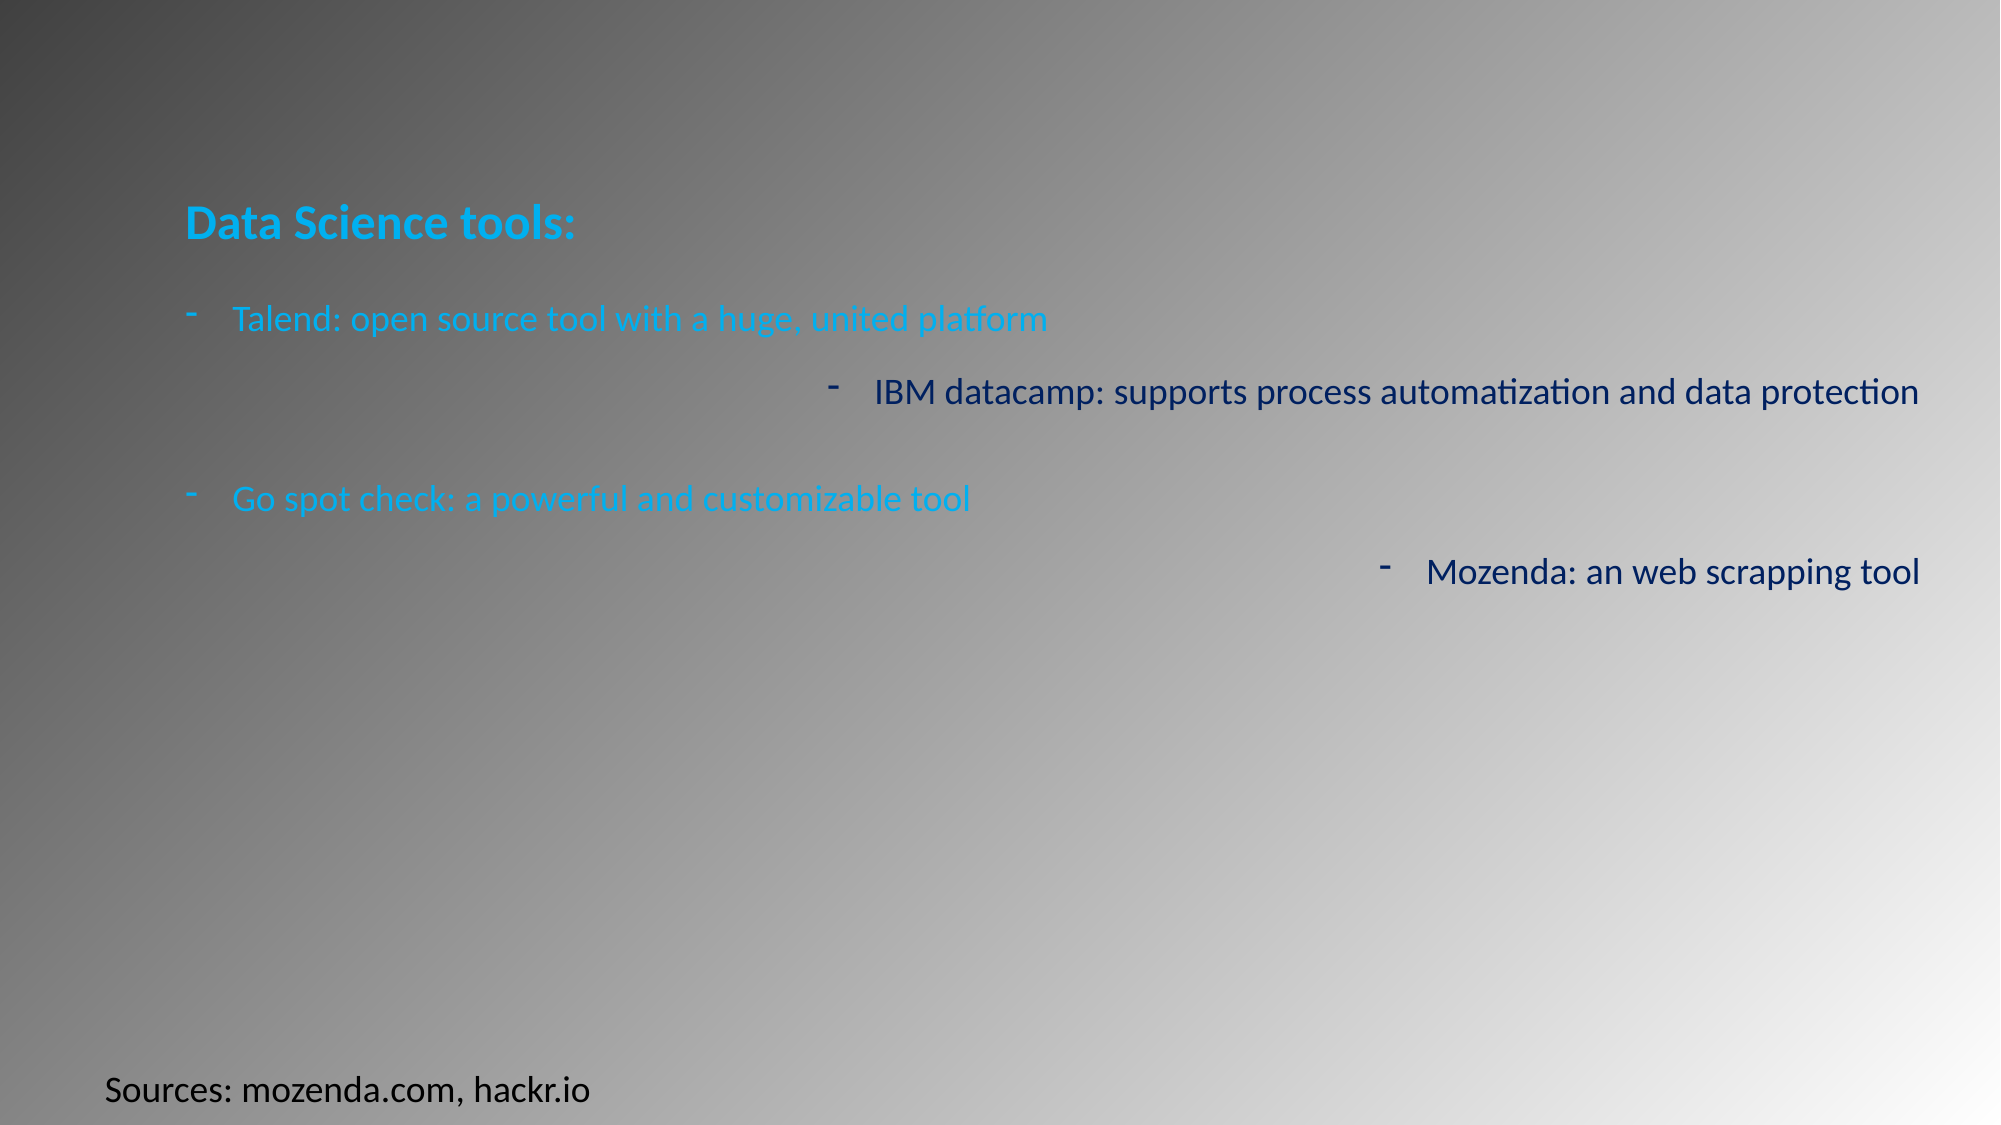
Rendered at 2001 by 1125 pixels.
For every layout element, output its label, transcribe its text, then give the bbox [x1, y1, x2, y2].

text_box Sources: mozenda.com, hackr.io [90, 1057, 1060, 1118]
text_box IBM datacamp: supports process automatization and data protection Mozenda: an web scrapping tool [711, 359, 1936, 600]
text_box Data Science tools: Talend: open source tool with a huge, united platform Go spot check: a powerful and customizable tool [170, 181, 1736, 662]
